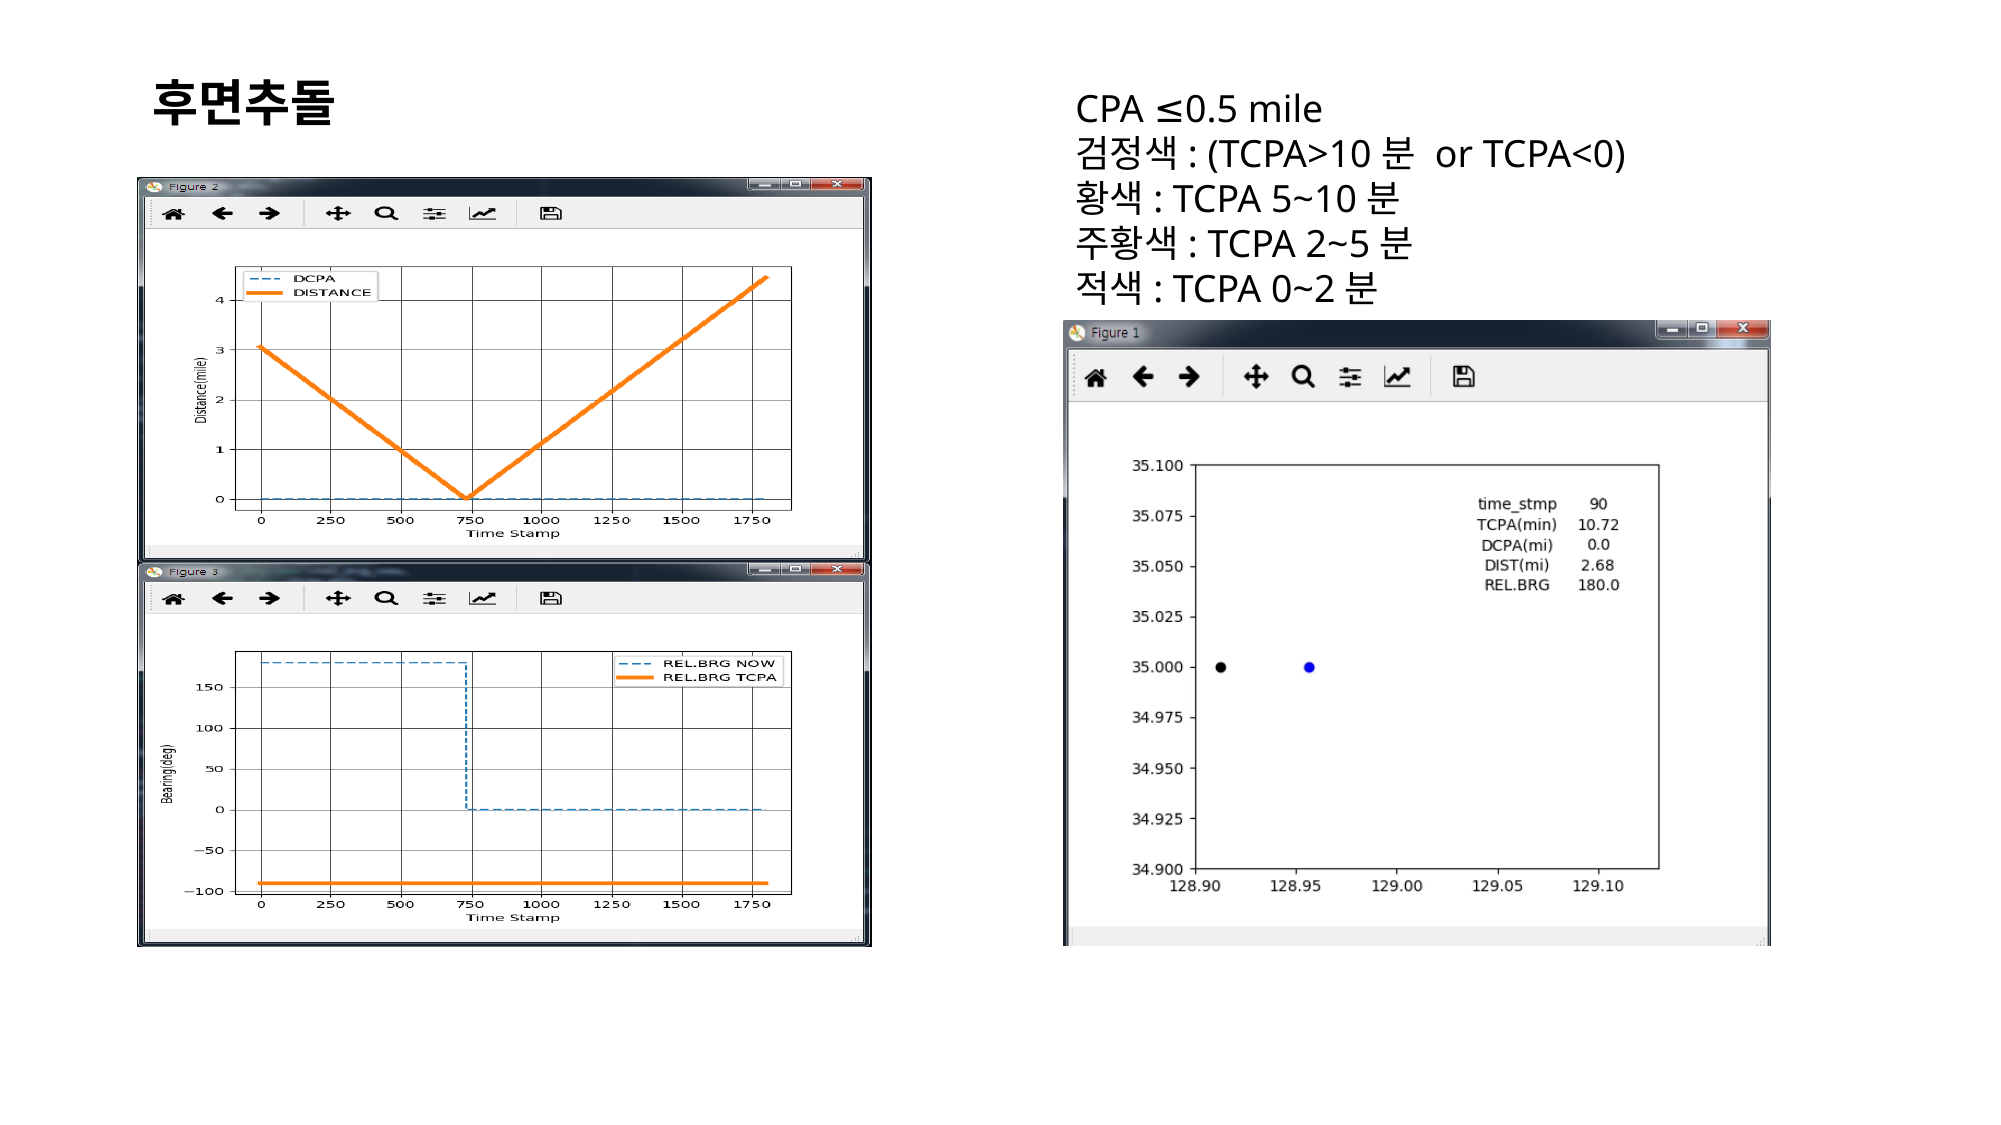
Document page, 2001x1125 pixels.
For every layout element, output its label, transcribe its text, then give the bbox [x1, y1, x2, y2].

picture [137, 177, 872, 947]
text_box CPA ≤0.5 mile 검정색: (TCPA>10분 or TCPA<0) 황색: TCPA 5~10분 주황색: TCPA 2~5분 적색: TCPA 0~2분 [1060, 77, 1641, 318]
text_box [1062, 319, 1772, 946]
title 후면추돌 [137, 59, 1863, 151]
